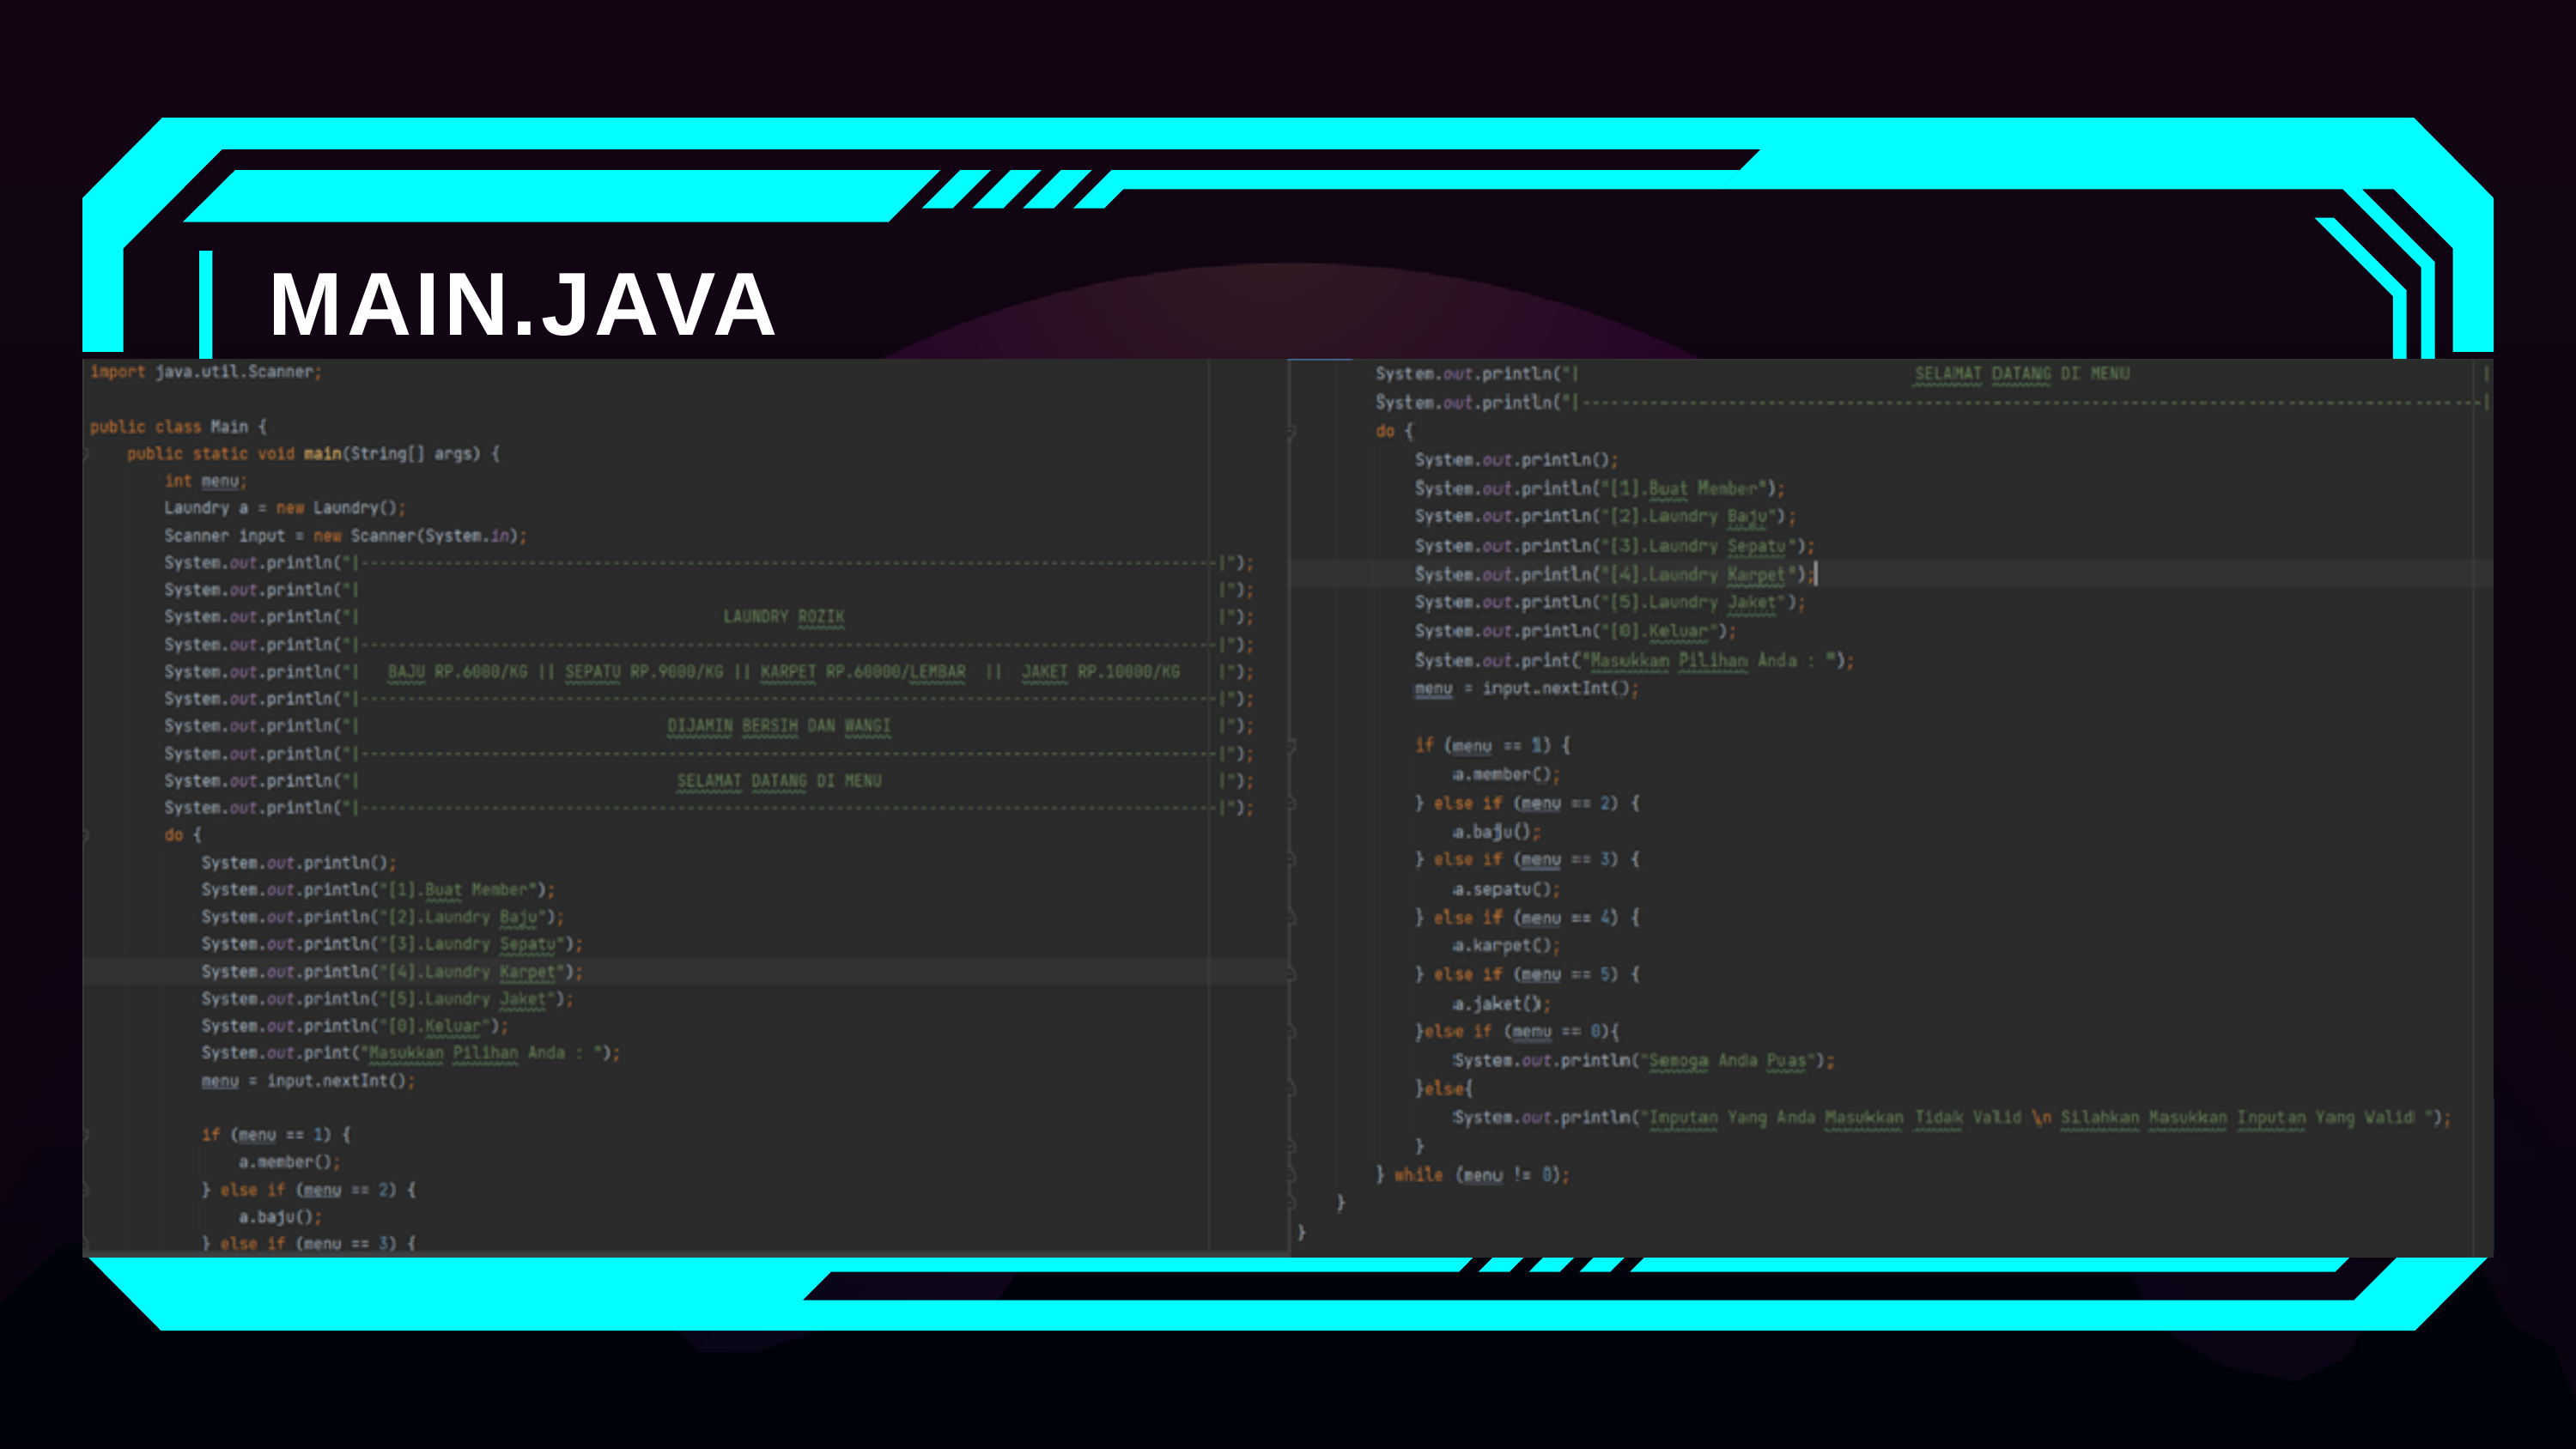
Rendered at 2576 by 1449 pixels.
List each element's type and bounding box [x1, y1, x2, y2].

text_box [0, 0, 2576, 1449]
